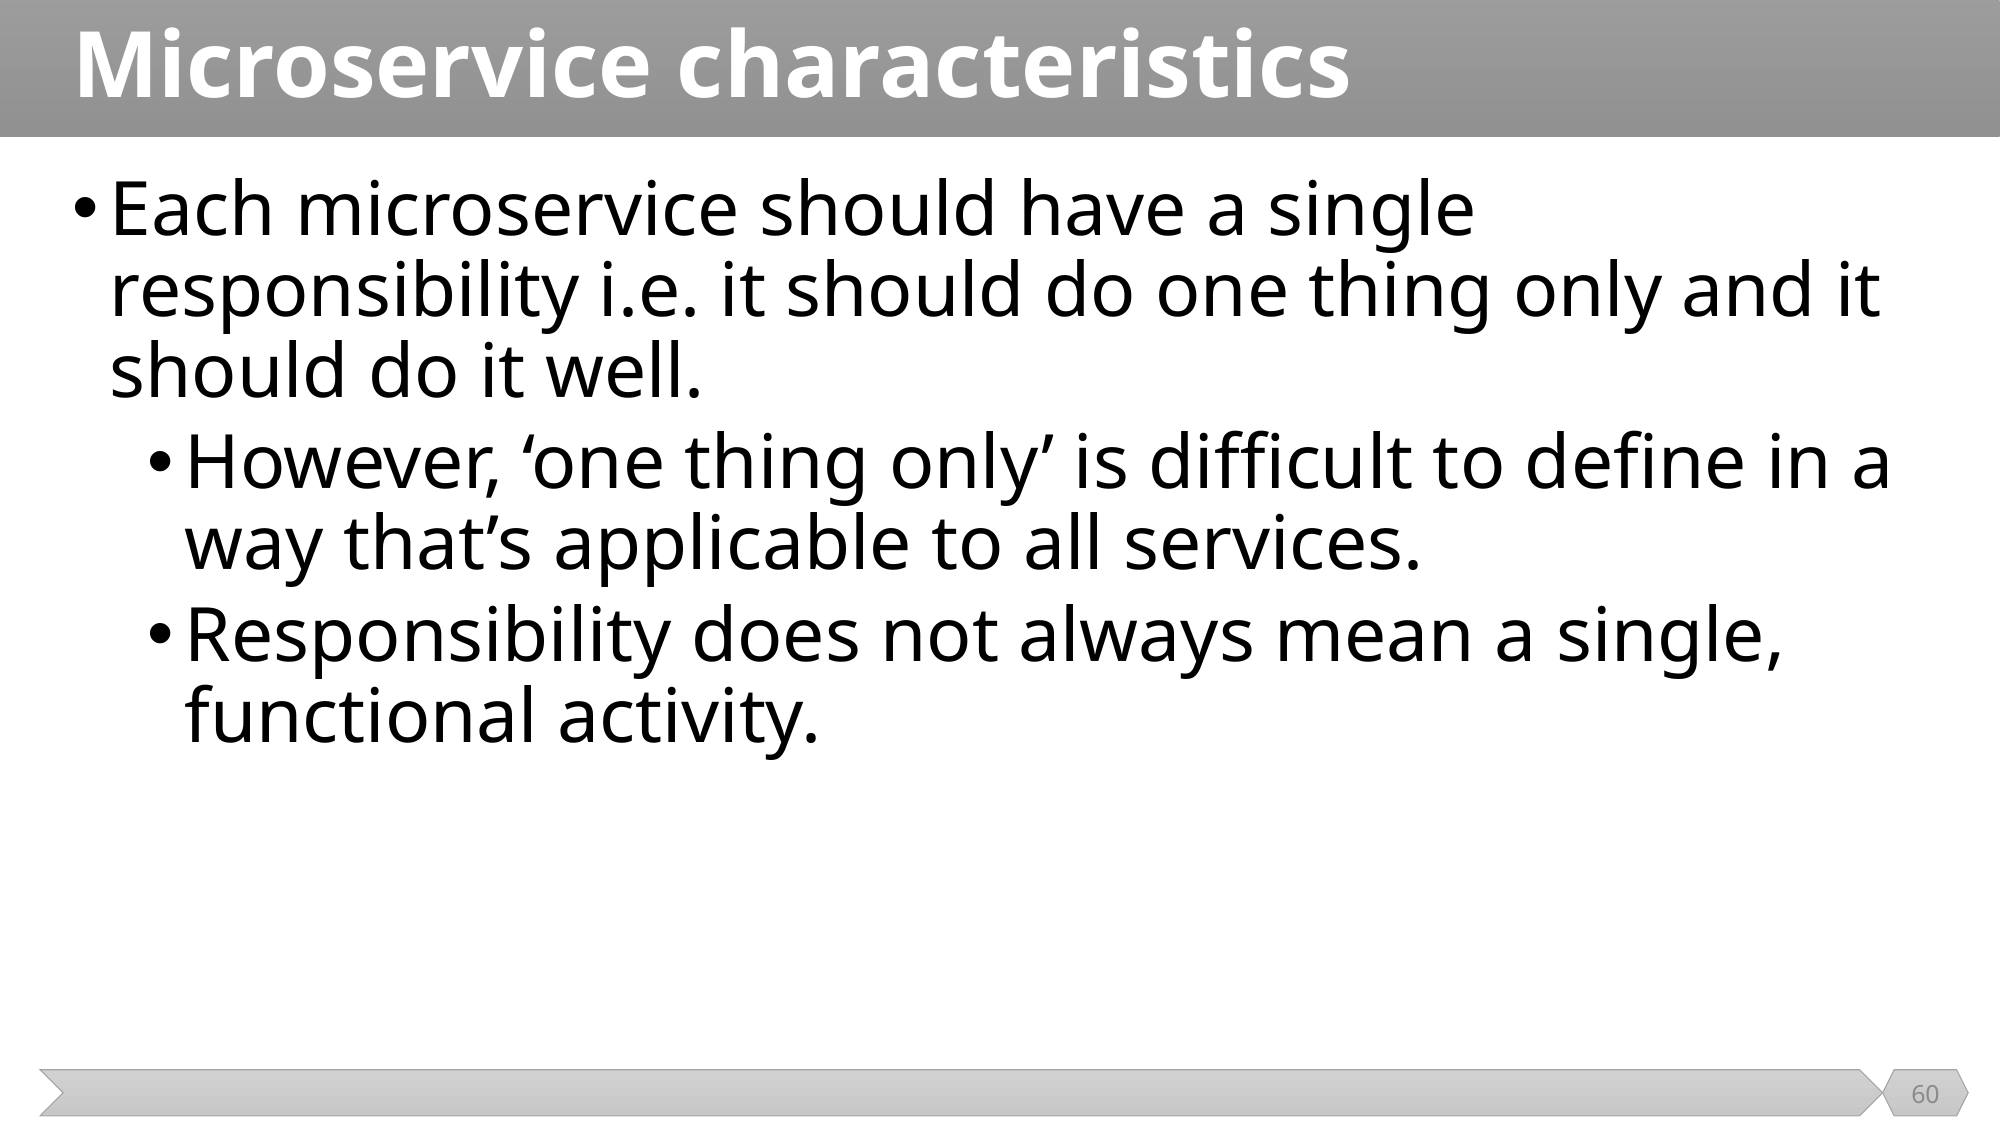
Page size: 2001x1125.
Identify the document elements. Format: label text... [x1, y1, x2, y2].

title Microservice characteristics [56, 0, 1969, 137]
slide_number 60 [1882, 1065, 1969, 1125]
list Each microservice should have a single responsibility i.e. it should do one thing only and it should do it well. However, ‘one thing only’ is difficult to define in a way that’s applicable to all services. Responsibility does not always mean a single, functional activity. [56, 163, 1969, 1061]
